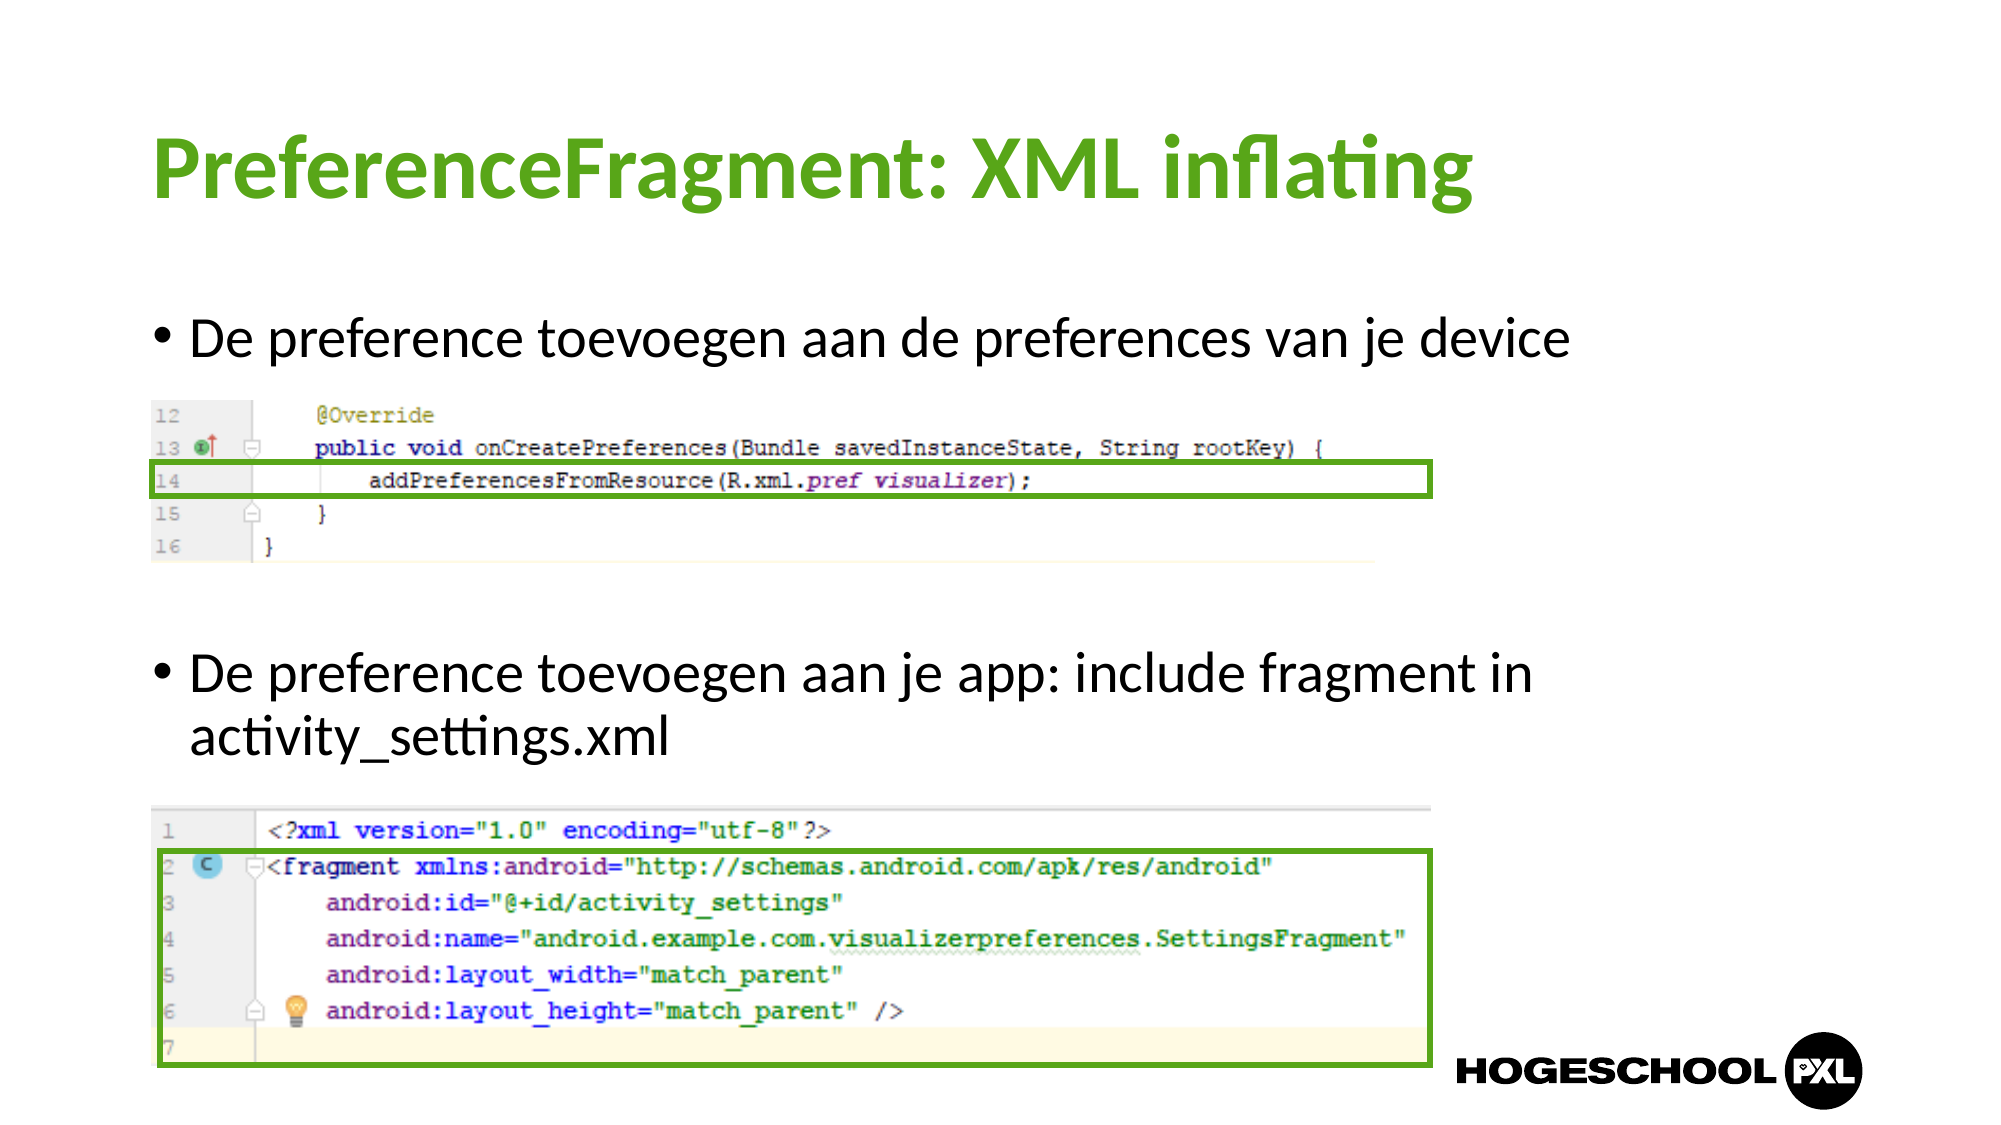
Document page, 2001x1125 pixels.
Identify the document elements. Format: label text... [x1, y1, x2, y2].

text_box [1375, 461, 1431, 497]
title PreferenceFragment: XML inflating [137, 59, 1863, 278]
picture [151, 400, 1375, 563]
picture [151, 805, 1431, 1066]
list De preference toevoegen aan de preferences van je device De preference toevoegen aan je app: include fragment in activity_settings.xml [137, 299, 1863, 1014]
